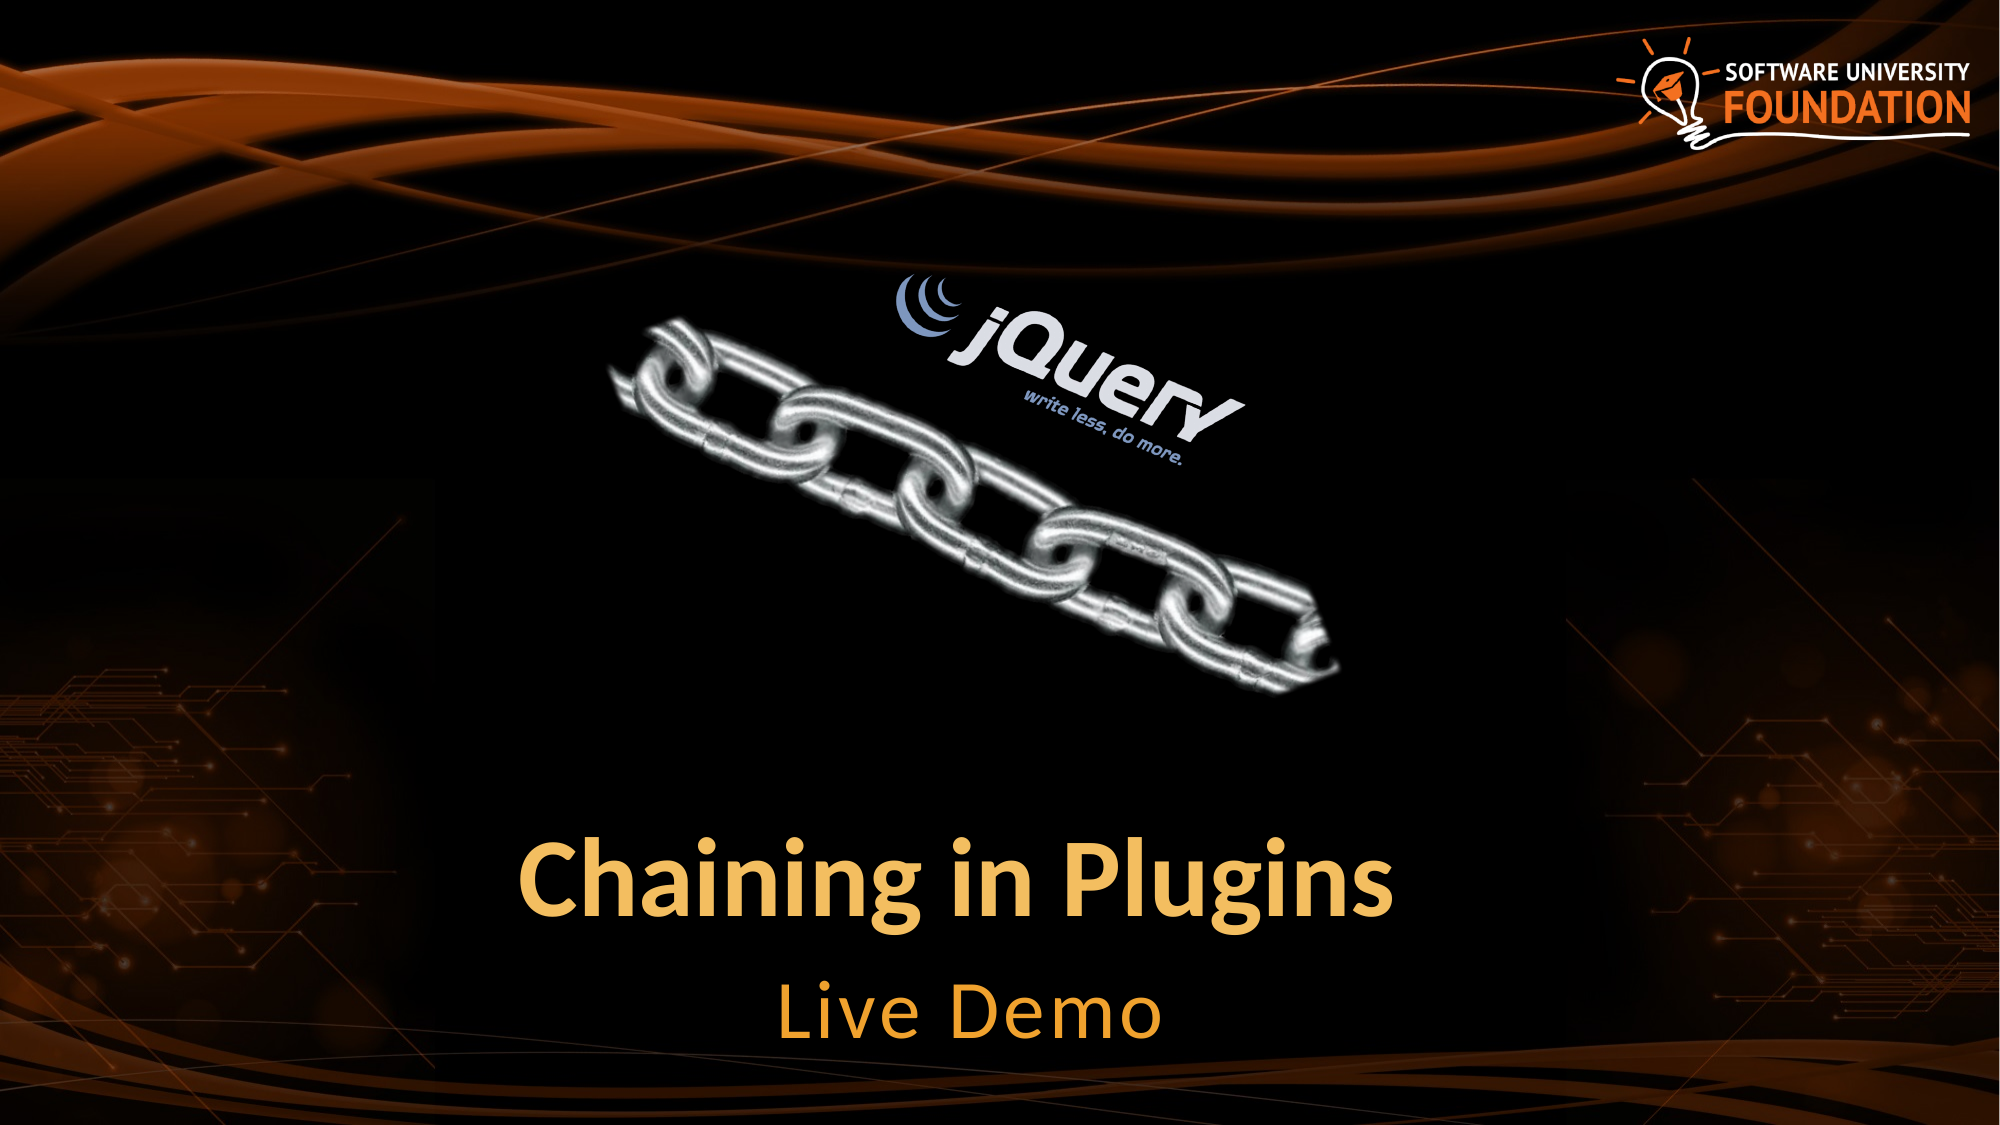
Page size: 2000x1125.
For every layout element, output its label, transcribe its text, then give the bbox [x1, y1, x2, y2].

subtitle Live Demo [237, 944, 1704, 1062]
picture [0, 0, 2000, 1125]
title Chaining in Plugins [237, 812, 1704, 944]
